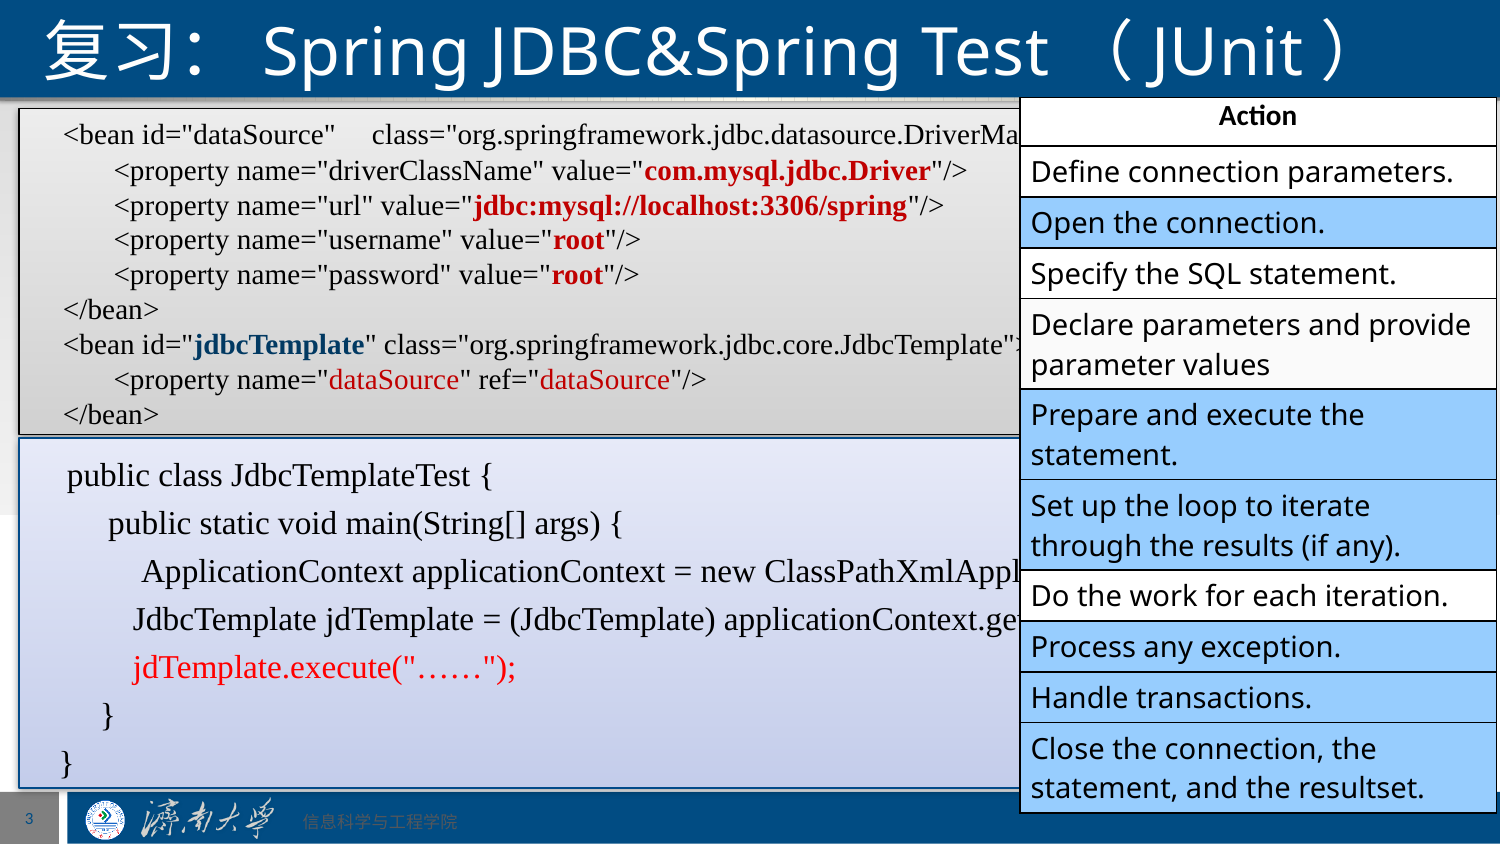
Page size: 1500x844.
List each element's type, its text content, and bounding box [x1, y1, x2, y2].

picture [85, 800, 125, 840]
table_cell Process any exception. [1021, 622, 1496, 671]
title 复习：Spring JDBC&Spring Test（JUnit） [0, 0, 1500, 98]
table_cell Close the connection, the statement, and the resultset. [1021, 723, 1496, 812]
text_box public class JdbcTemplateTest { public static void main(String[] args) { ApplicationContext applicationContext = new ClassPathXmlApplicationContext("liukun.xml"); JdbcTemplate jdTemplate = (JdbcTemplate) applicationContext.getBean("jdbcTemplate"); jdTemplate.execute("……"); } } [18, 437, 1019, 789]
table_cell Handle transactions. [1021, 673, 1496, 722]
table_cell Define connection parameters. [1021, 147, 1496, 196]
table_header Action [1021, 98, 1496, 145]
table_cell Open the connection. [1021, 198, 1496, 247]
table_cell Do the work for each iteration. [1021, 571, 1496, 620]
table_cell Prepare and execute the statement. [1021, 390, 1496, 479]
table_cell Set up the loop to iterate through the results (if any). [1021, 480, 1496, 569]
text_box <bean id="dataSource" class="org.springframework.jdbc.datasource.DriverManagerDataSource"> <property name="driverClassName" value="com.mysql.jdbc.Driver"/> <property name="url" value="jdbc:mysql://localhost:3306/spring"/> <property name="username" value="root"/> <property name="password" value="root"/> </bean> <bean id="jdbcTemplate" class="org.springframework.jdbc.core.JdbcTemplate"> <property name="dataSource" ref="dataSource"/> </bean> [18, 108, 1019, 435]
table_cell Declare parameters and provide parameter values [1021, 299, 1496, 388]
table_cell Specify the SQL statement. [1021, 249, 1496, 298]
